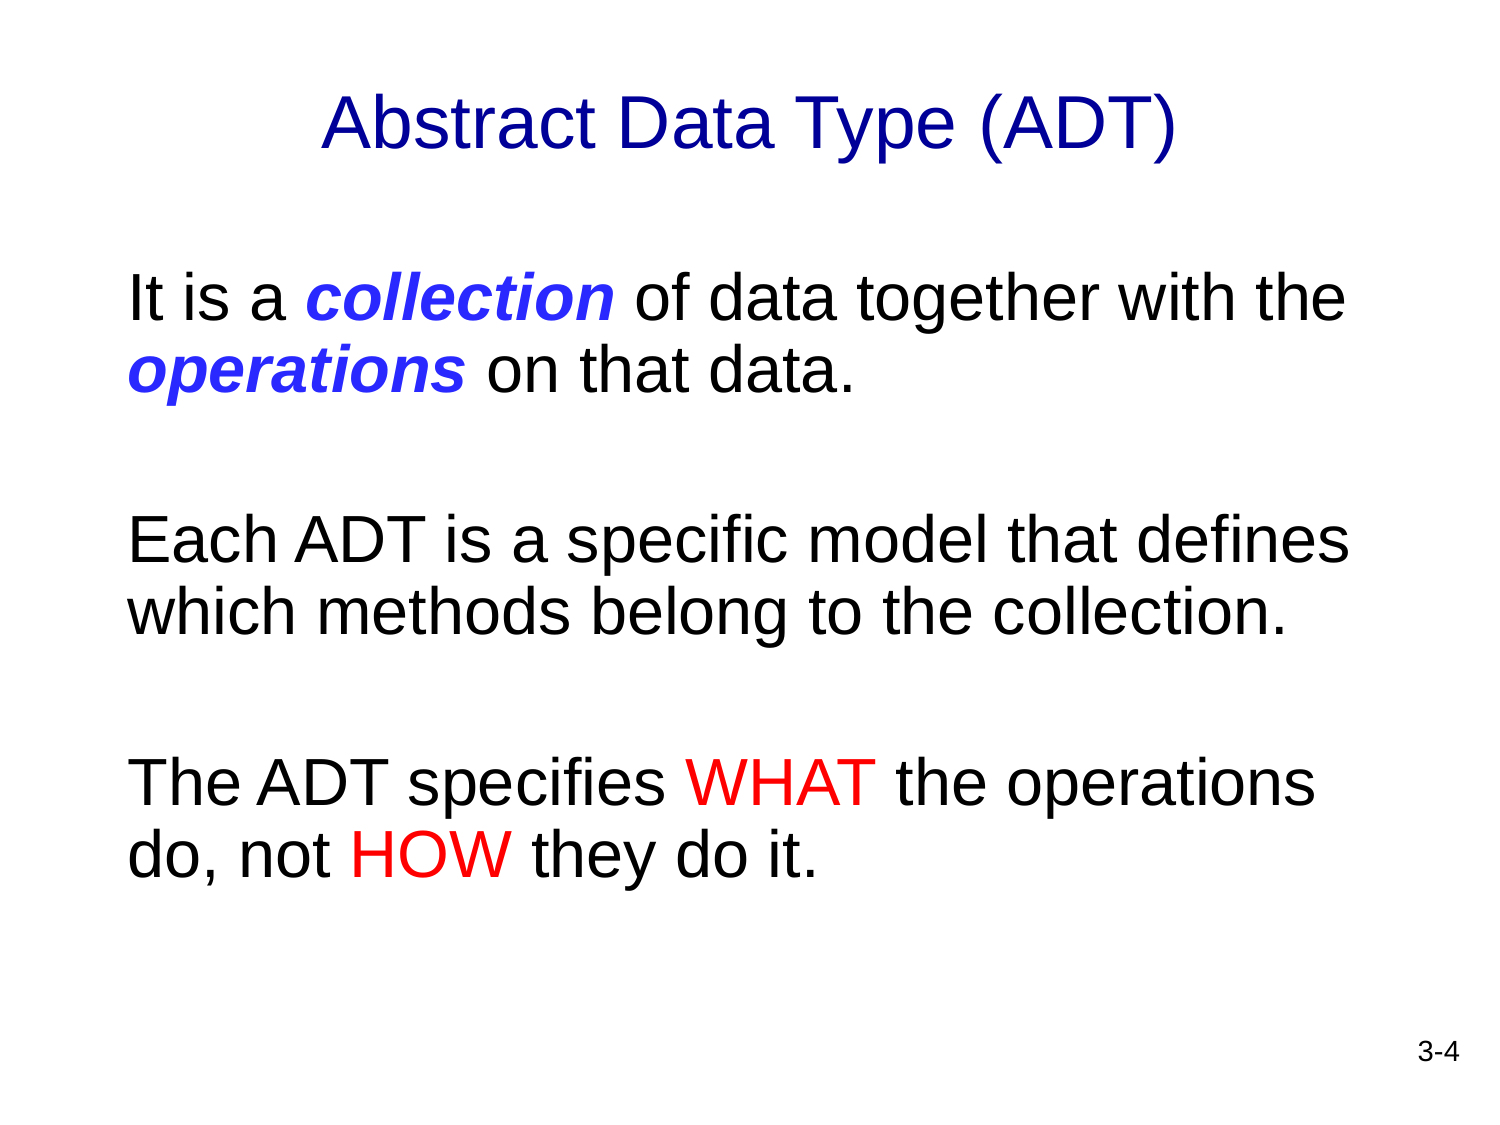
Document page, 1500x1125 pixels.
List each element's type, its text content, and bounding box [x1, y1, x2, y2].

title Abstract Data Type (ADT) [112, 24, 1388, 213]
list It is a collection of data together with the operations on that data. Each ADT is a specific model that defines which methods belong to the collection. The ADT specifies WHAT the operations do, not HOW they do it. [112, 255, 1425, 1025]
text_box [1162, 1024, 1475, 1100]
